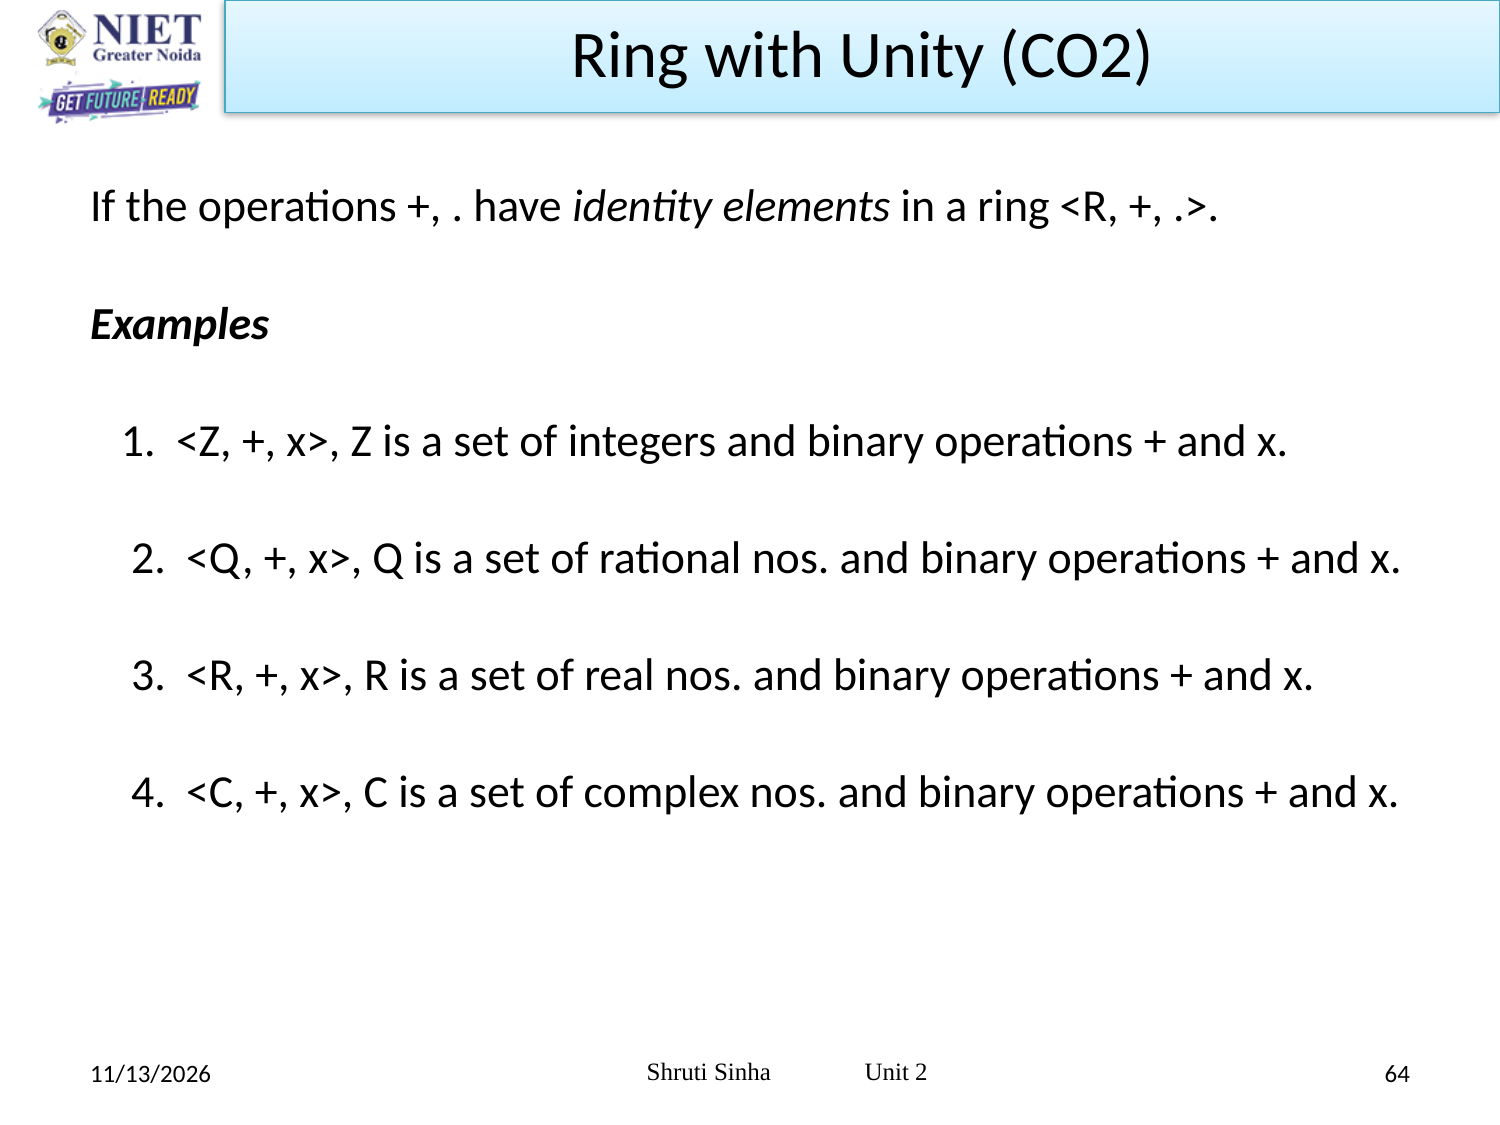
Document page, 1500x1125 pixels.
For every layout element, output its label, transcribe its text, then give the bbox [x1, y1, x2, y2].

text_box If the operations +, . have identity elements in a ring <R, +, .>. Examples 1. <Z, +, x>, Z is a set of integers and binary operations + and x. 2. <Q, +, x>, Q is a set of rational nos. and binary operations + and x. 3. <R, +, x>, R is a set of real nos. and binary operations + and x. 4. <C, +, x>, C is a set of complex nos. and binary operations + and x. [75, 174, 1463, 1005]
footer Shruti Sinha Unit 2 [375, 1040, 1200, 1100]
text_box Ring with Unity (CO2) [238, 0, 1500, 113]
picture [0, 0, 238, 135]
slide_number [75, 1042, 425, 1103]
slide_number 64 [1074, 1042, 1425, 1103]
